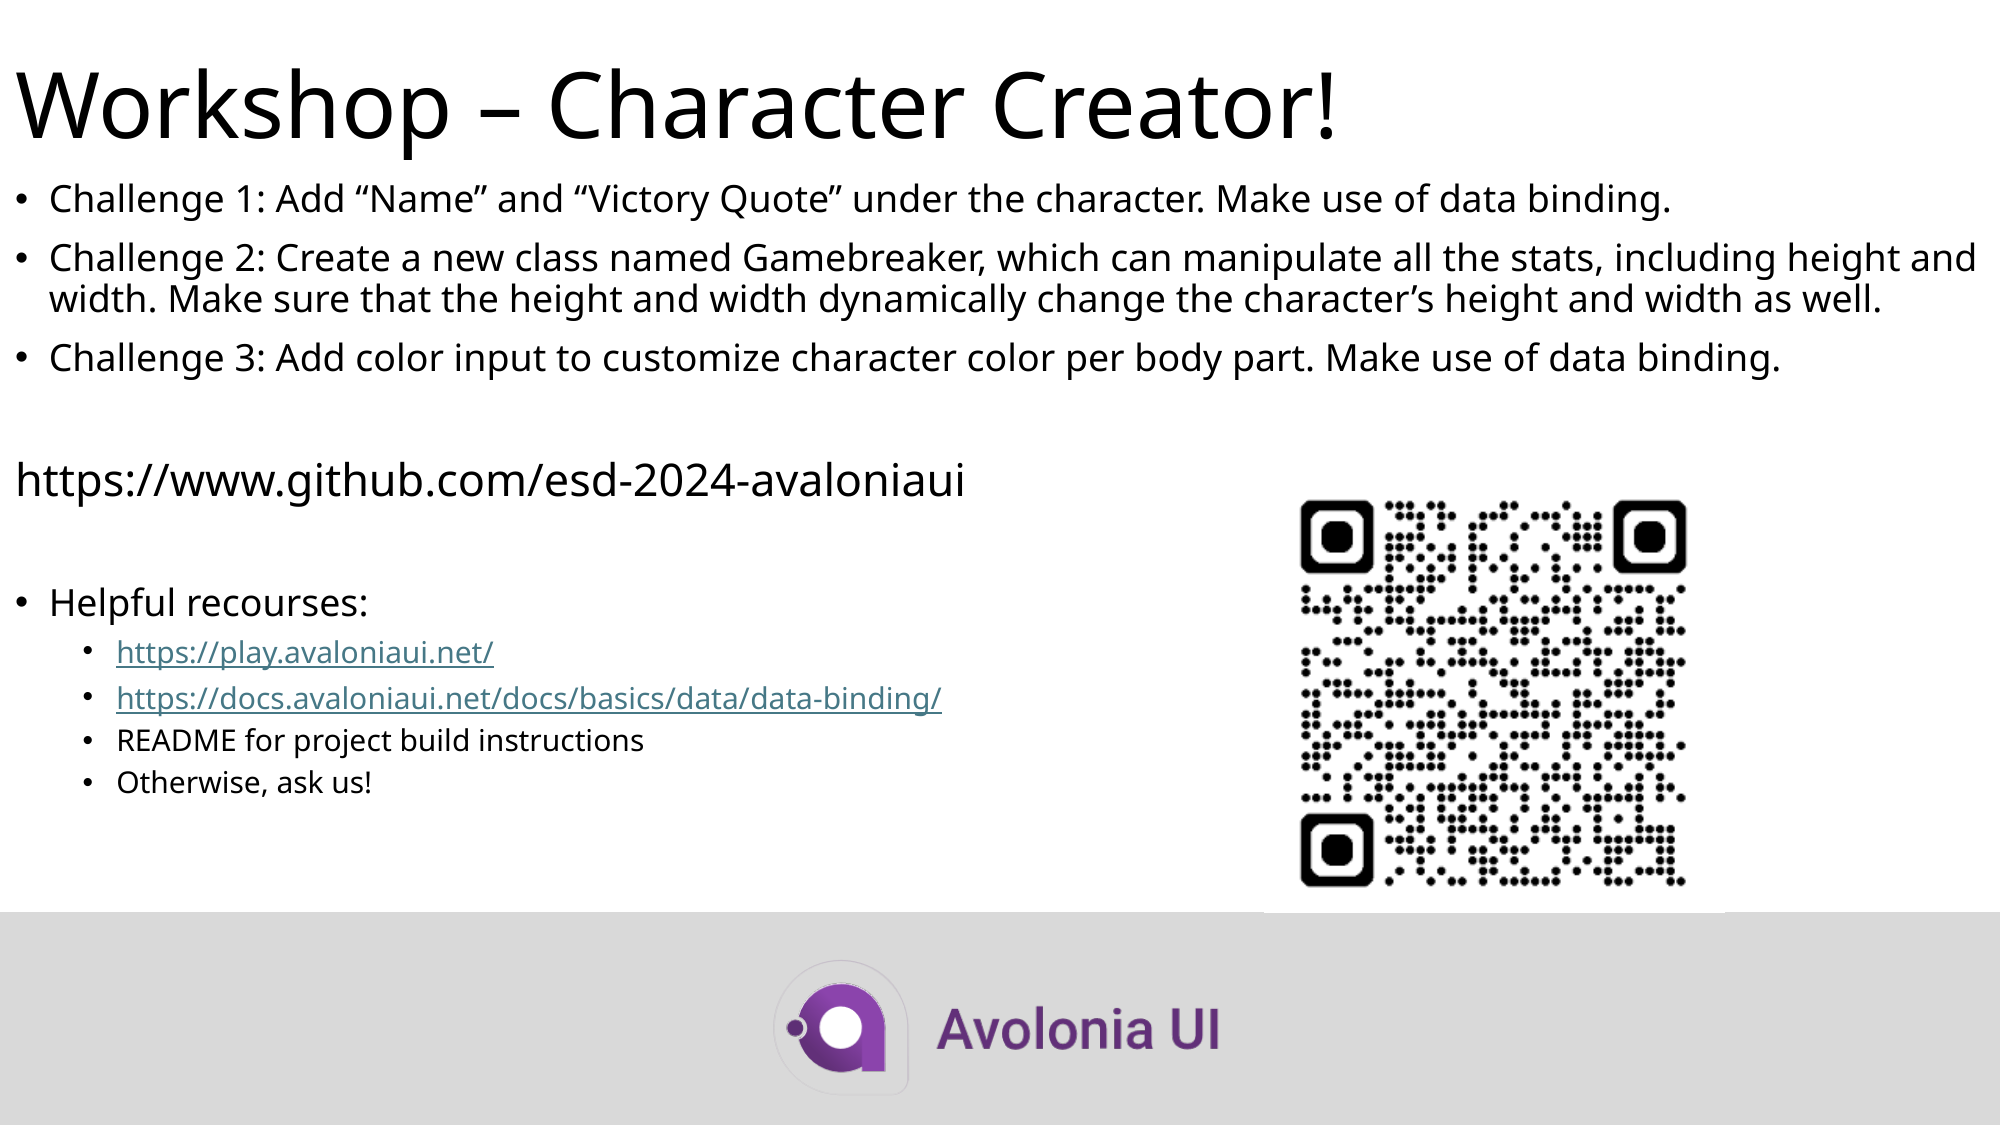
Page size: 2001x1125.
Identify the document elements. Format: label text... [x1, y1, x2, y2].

text_box [1245, 911, 2000, 1125]
picture [1263, 461, 1726, 913]
text_box [0, 911, 755, 1125]
picture [755, 911, 1245, 1125]
title Workshop – Character Creator! [0, 0, 1725, 108]
list Challenge 1: Add “Name” and “Victory Quote” under the character. Make use of data binding. Challenge 2: Create a new class named Gamebreaker, which can manipulate all the stats, including height and width. Make sure that the height and width dynamically change the character’s height and width as well. Challenge 3: Add color input to customize character color per body part. Make use of data binding. https://www.github.com/esd-2024-avaloniaui Helpful recourses: https://play.avaloniaui.net/ https://docs.avaloniaui.net/docs/basics/data/data-binding/ README for project build instructions Otherwise, ask us! [0, 108, 2000, 823]
